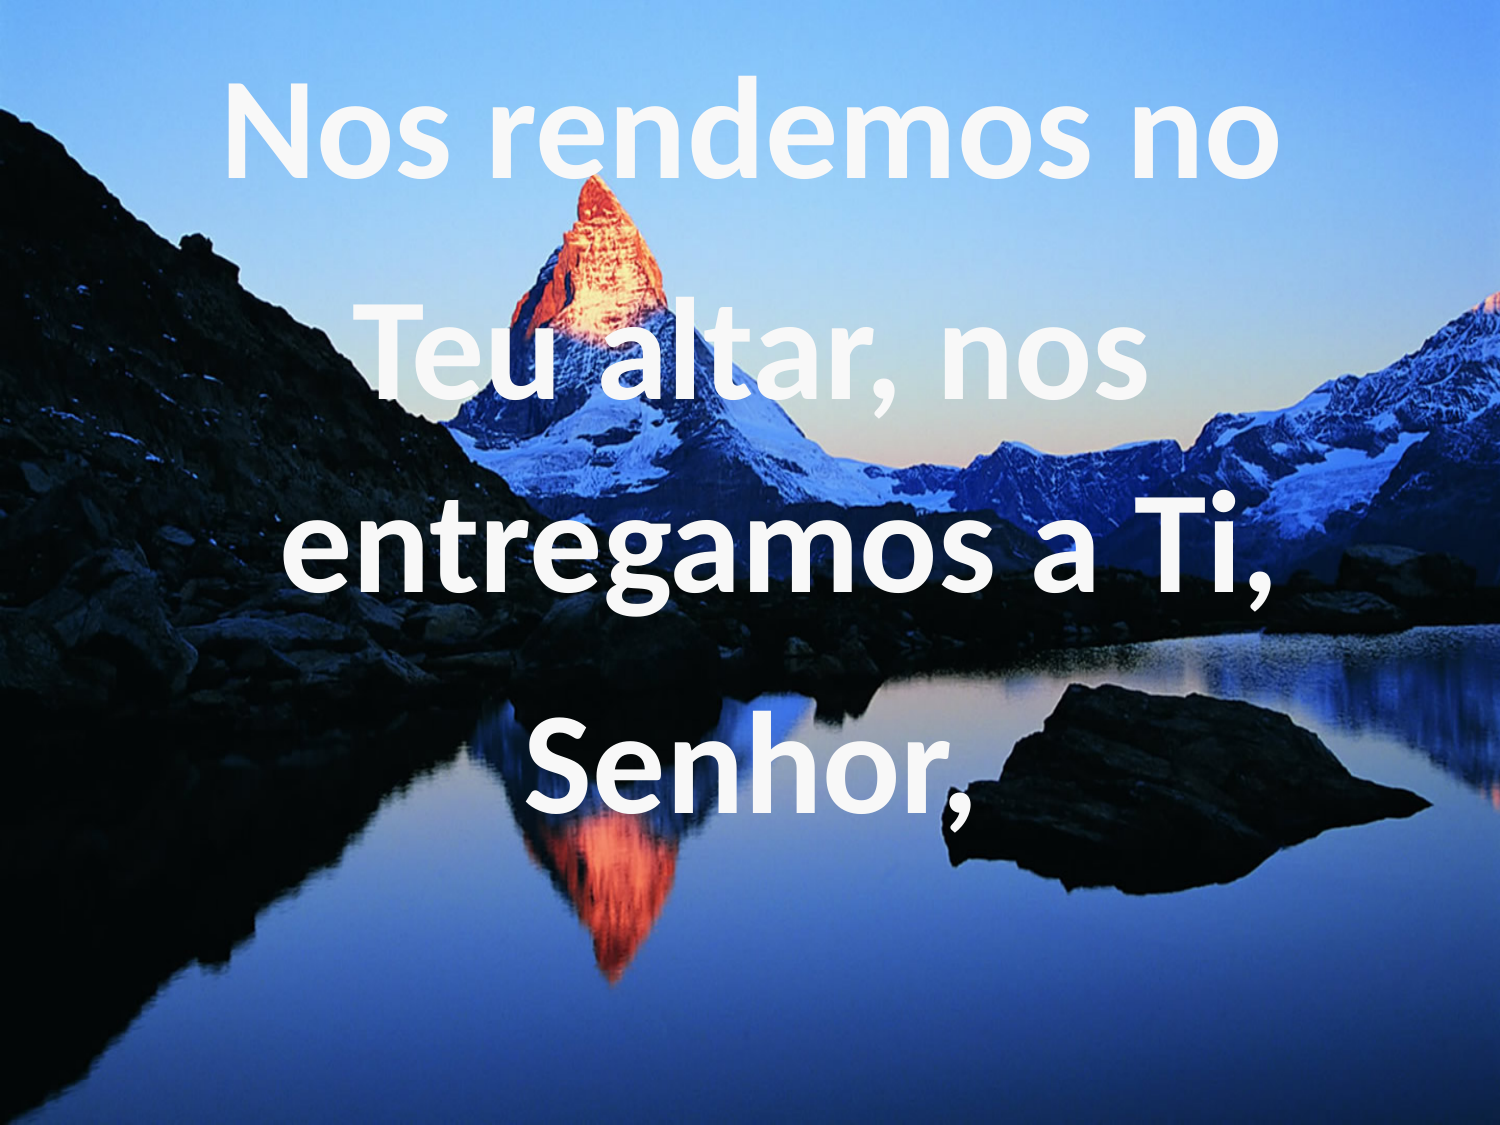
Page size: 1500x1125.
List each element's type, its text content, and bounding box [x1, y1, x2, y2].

list Nos rendemos no Teu altar, nos entregamos a Ti, Senhor, [32, 6, 1471, 1045]
picture [0, 0, 1500, 1125]
